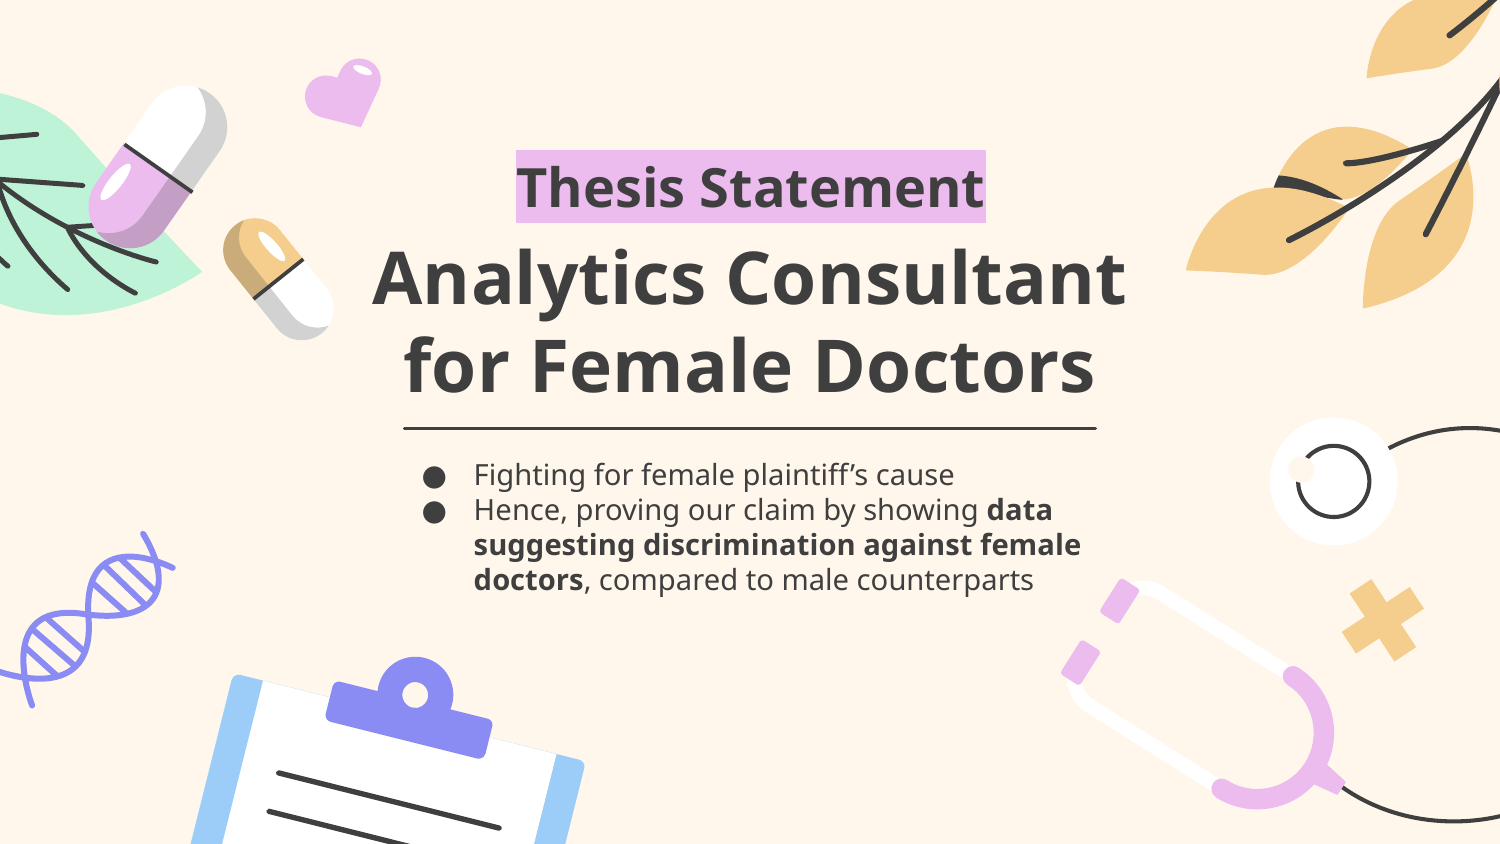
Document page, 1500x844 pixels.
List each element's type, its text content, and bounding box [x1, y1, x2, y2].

title Thesis Statement [425, 133, 1084, 238]
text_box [73, 94, 243, 240]
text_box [1098, 420, 1500, 844]
title Analytics Consultant for Female Doctors [319, 218, 1181, 422]
subtitle Fighting for female plaintiff’s cause Hence, proving our claim by showing data suggesting discrimination against female doctors, compared to male counterparts [383, 441, 1093, 611]
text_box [240, 209, 316, 349]
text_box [95, 663, 605, 844]
